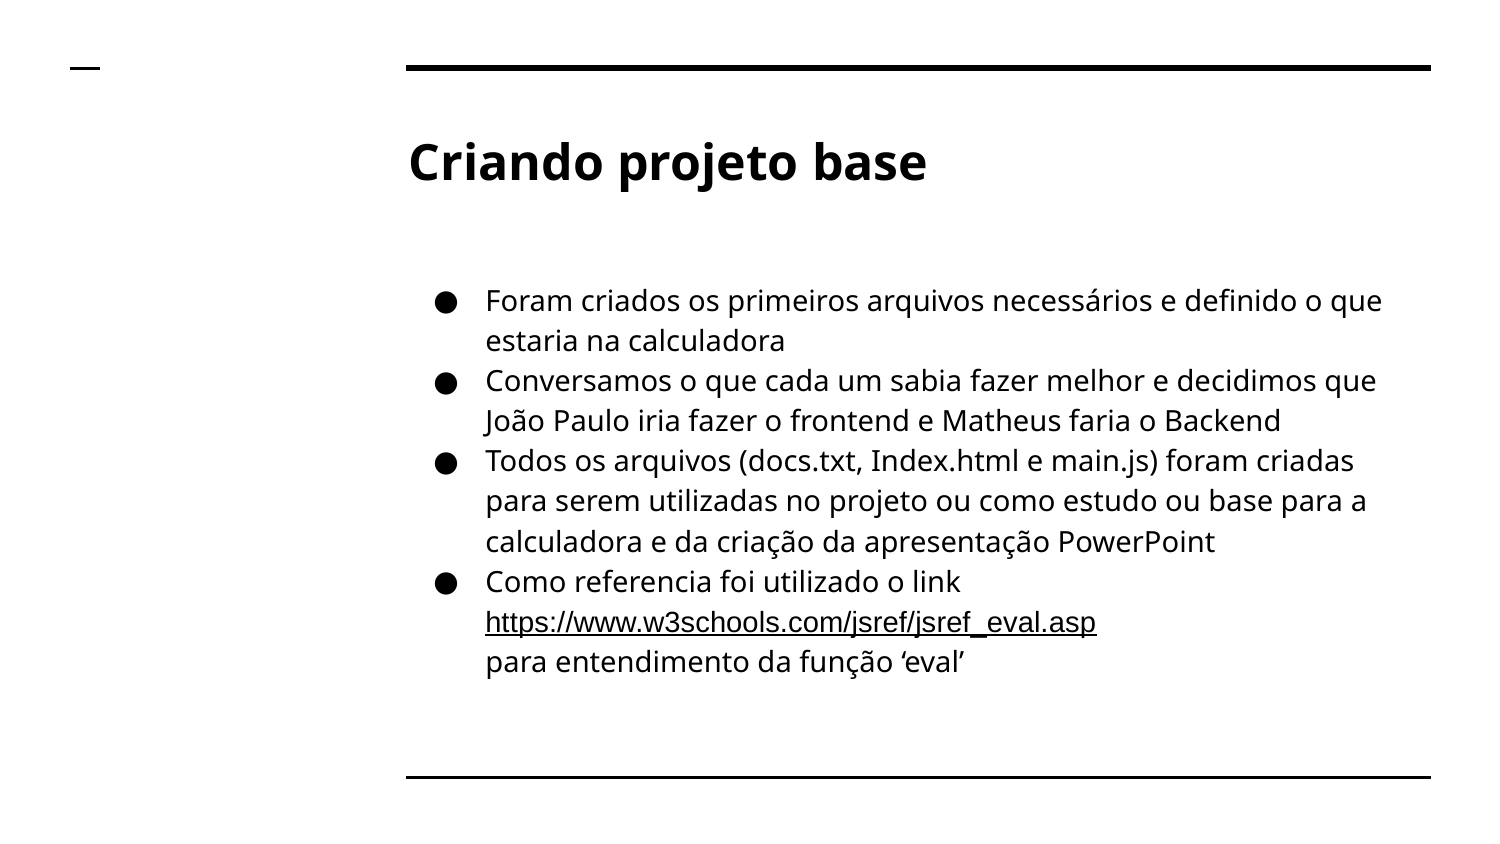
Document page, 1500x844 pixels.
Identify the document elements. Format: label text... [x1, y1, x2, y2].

list Foram criados os primeiros arquivos necessários e definido o que estaria na calculadora Conversamos o que cada um sabia fazer melhor e decidimos que João Paulo iria fazer o frontend e Matheus faria o Backend Todos os arquivos (docs.txt, Index.html e main.js) foram criadas para serem utilizadas no projeto ou como estudo ou base para a calculadora e da criação da apresentação PowerPoint Como referencia foi utilizado o link https://www.w3schools.com/jsref/jsref_eval.asp para entendimento da função ‘eval’ [395, 261, 1433, 755]
title Criando projeto base [393, 94, 1431, 199]
